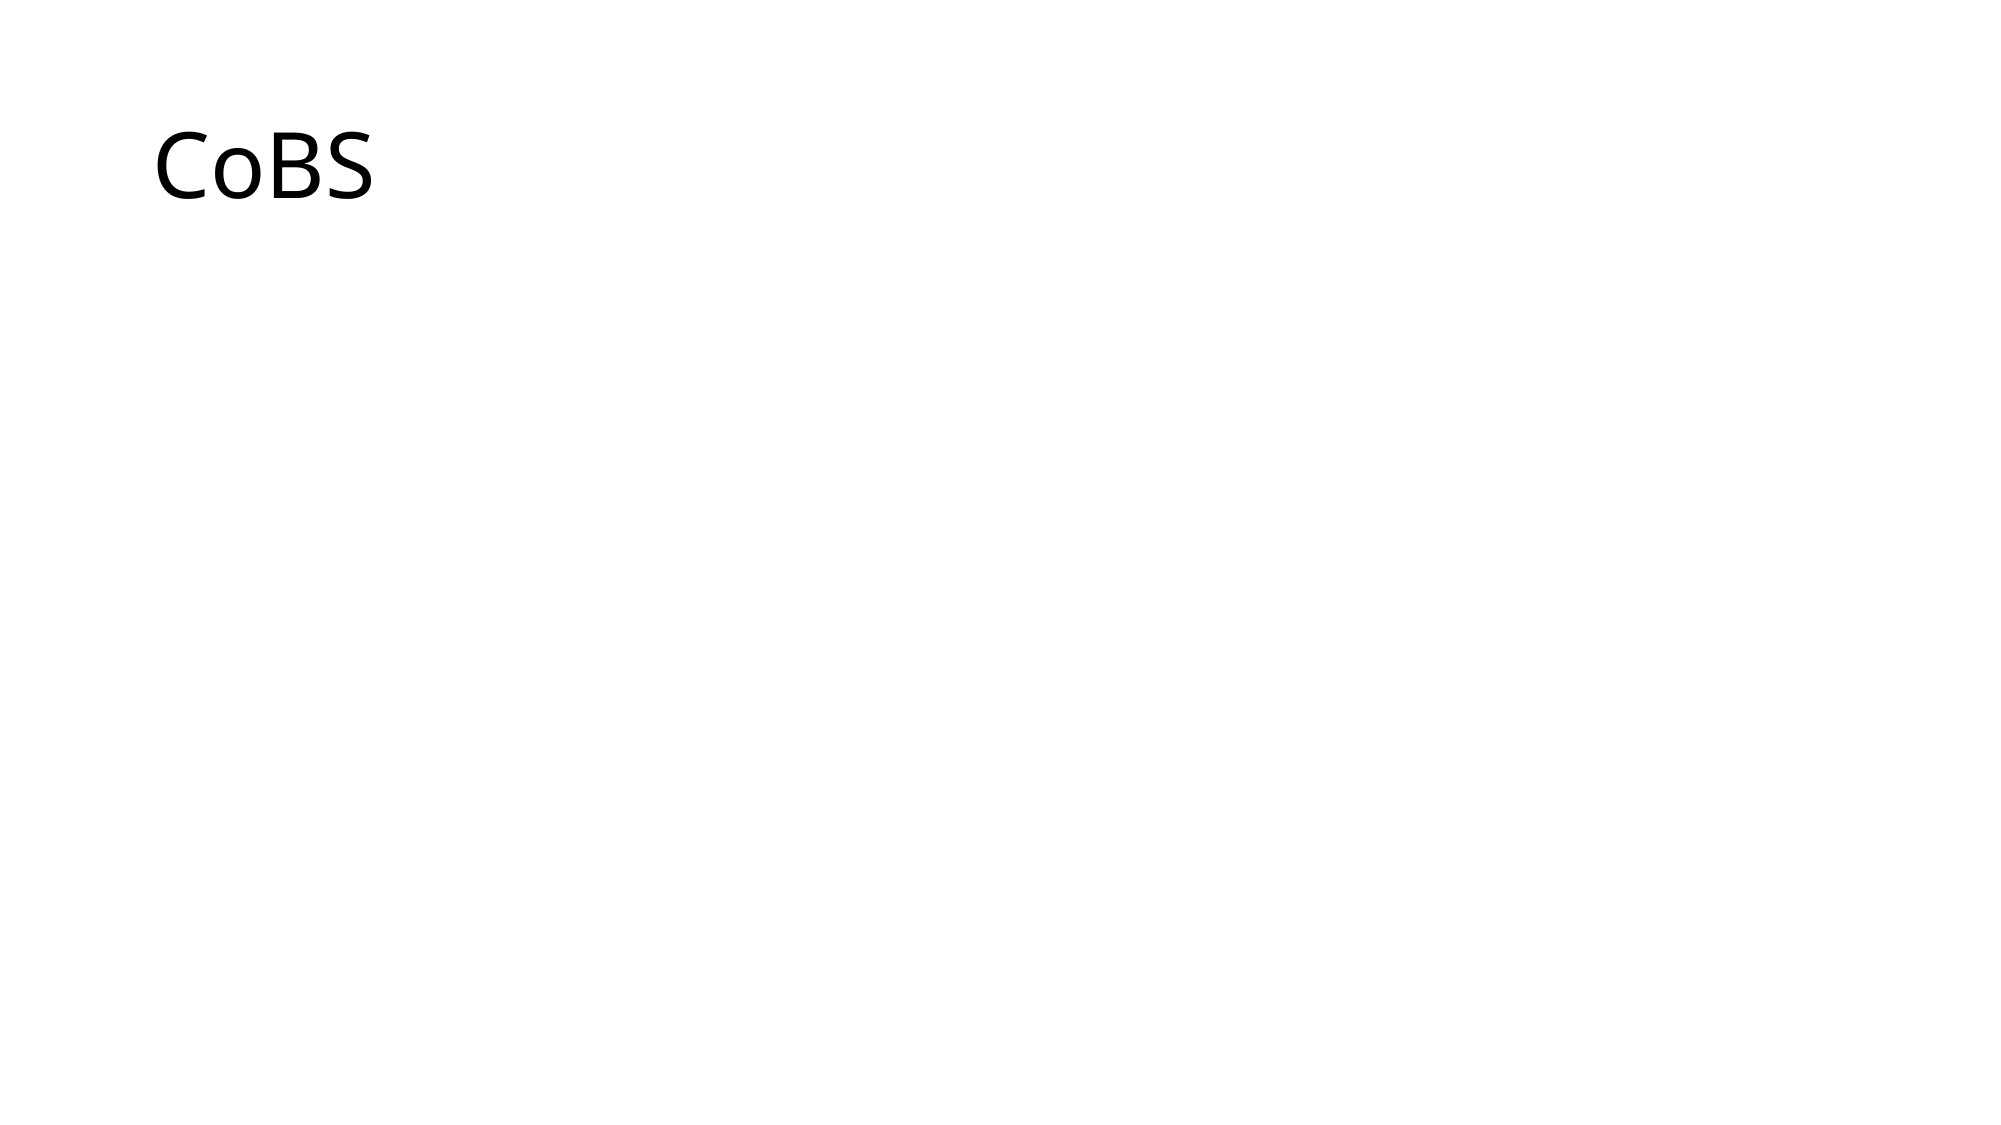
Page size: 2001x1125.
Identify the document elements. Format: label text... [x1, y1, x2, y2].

title CoBS [137, 59, 1863, 278]
